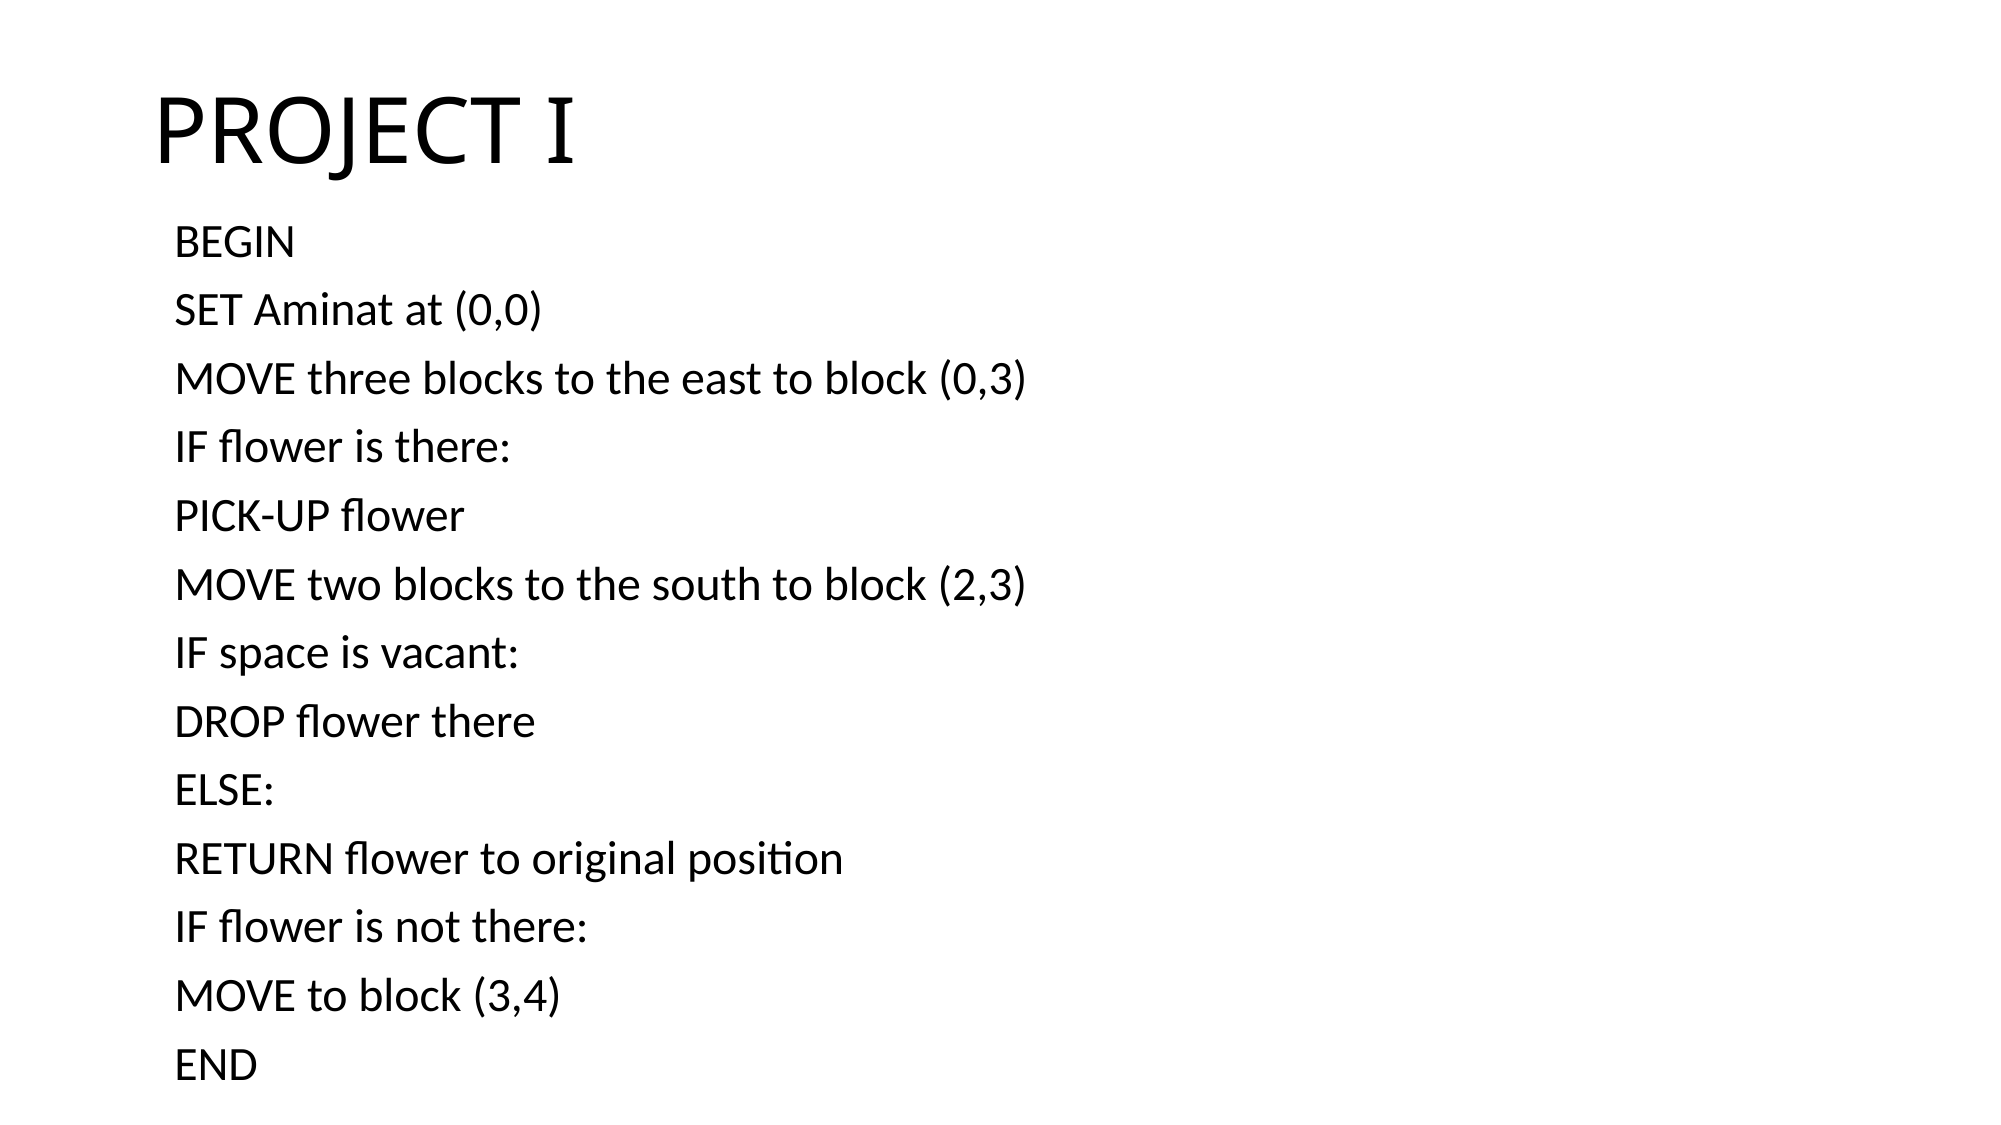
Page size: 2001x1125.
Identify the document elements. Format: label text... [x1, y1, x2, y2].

list BEGIN SET Aminat at (0,0) MOVE three blocks to the east to block (0,3) IF flower is there: PICK-UP flower MOVE two blocks to the south to block (2,3) IF space is vacant: DROP flower there ELSE: RETURN flower to original position IF flower is not there: MOVE to block (3,4) END [159, 208, 1920, 1105]
title PROJECT I [137, 59, 1863, 209]
